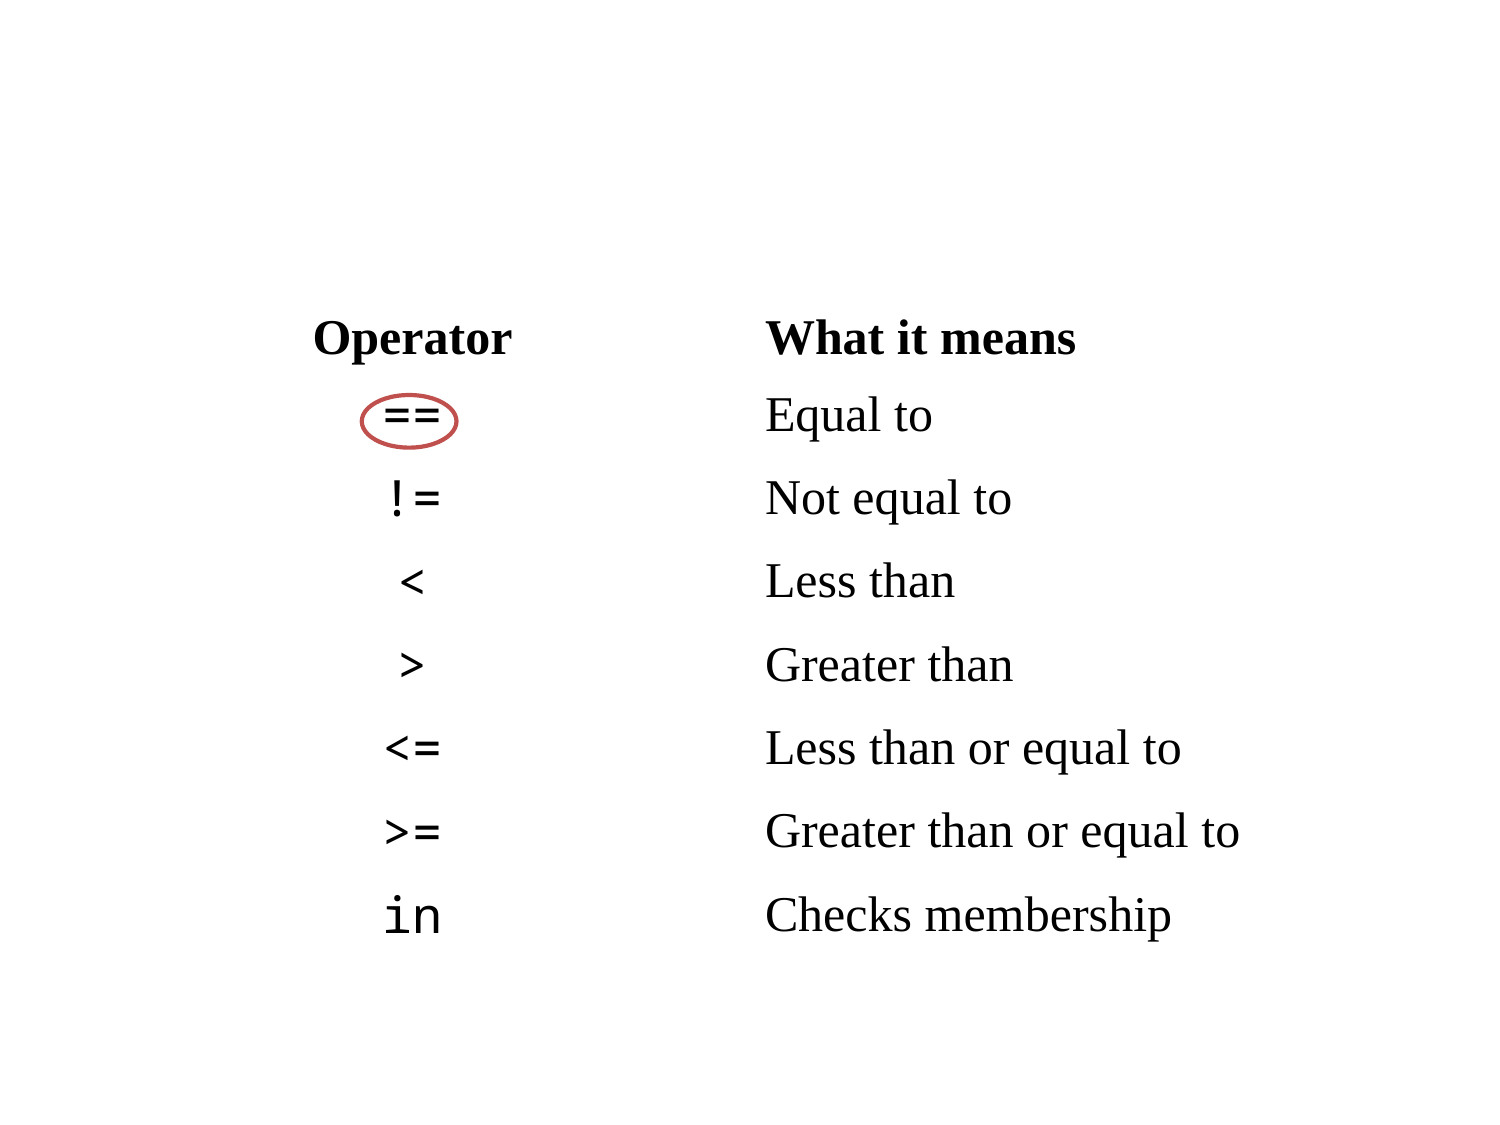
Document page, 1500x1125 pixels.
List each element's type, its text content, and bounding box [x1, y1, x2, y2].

table_cell Greater than [750, 622, 1425, 706]
table_cell == [75, 372, 750, 456]
table_cell Less than [750, 539, 1425, 622]
table_cell < [75, 539, 750, 622]
table_cell in [75, 872, 750, 956]
table_header What it means [750, 302, 1425, 372]
table_cell Checks membership [750, 872, 1425, 956]
table_cell Equal to [750, 372, 1425, 456]
table_cell Less than or equal to [750, 706, 1425, 789]
table_cell >= [75, 789, 750, 872]
text_box [359, 392, 459, 450]
table_cell != [75, 456, 750, 539]
table_header Operator [75, 302, 750, 372]
table_cell > [75, 622, 750, 706]
table_cell <= [75, 706, 750, 789]
table_cell Greater than or equal to [750, 789, 1425, 872]
table_cell Not equal to [750, 456, 1425, 539]
